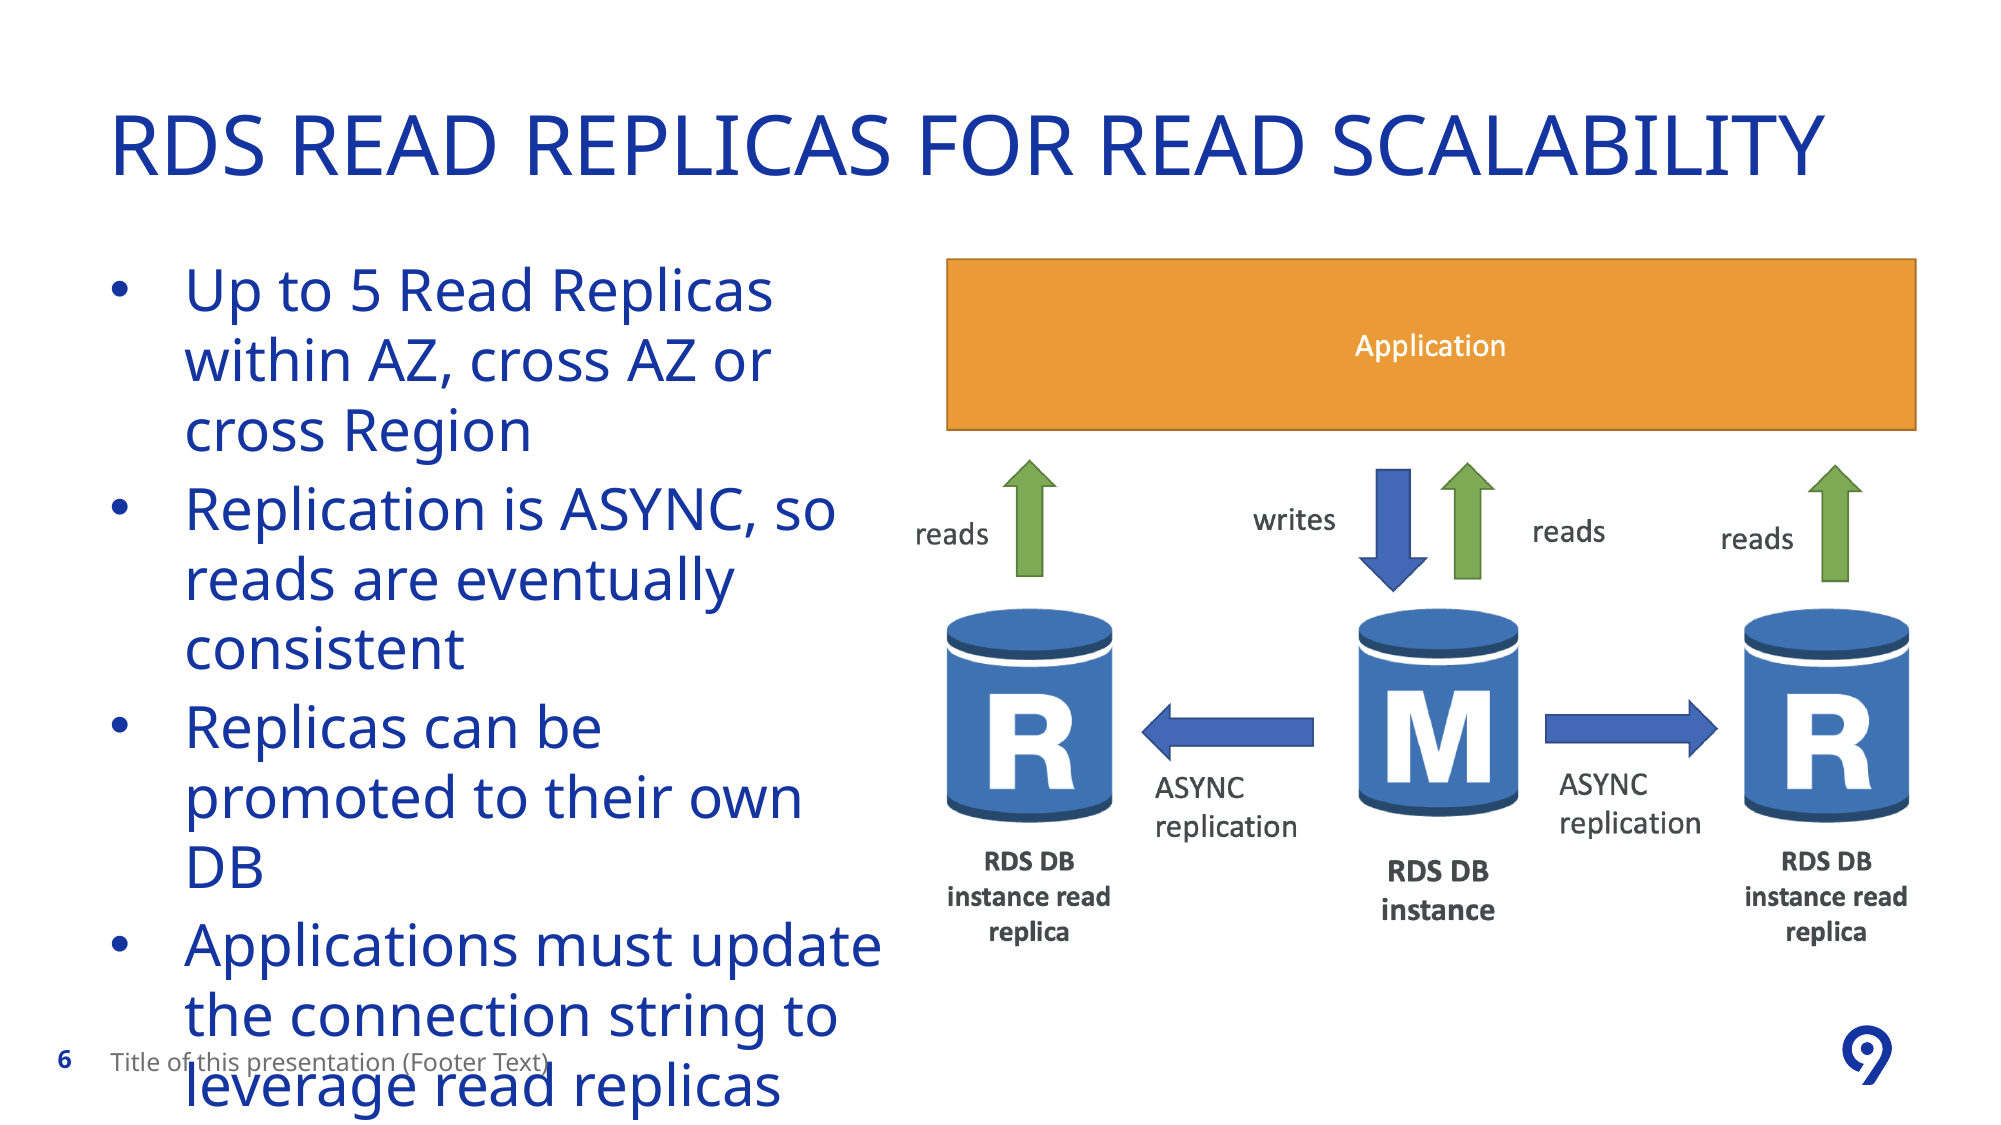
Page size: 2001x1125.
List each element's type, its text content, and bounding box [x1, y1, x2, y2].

slide_number 6 [57, 1045, 103, 1077]
picture [904, 240, 1925, 953]
footer Title of this presentation (Footer Text) [110, 1045, 1573, 1077]
title RDS Read Replicas for read scalability [108, 84, 1888, 225]
list Up to 5 Read Replicas within AZ, cross AZ or cross Region Replication is ASYNC, so reads are eventually consistent Replicas can be promoted to their own DB Applications must update the connection string to leverage read replicas [109, 253, 884, 988]
